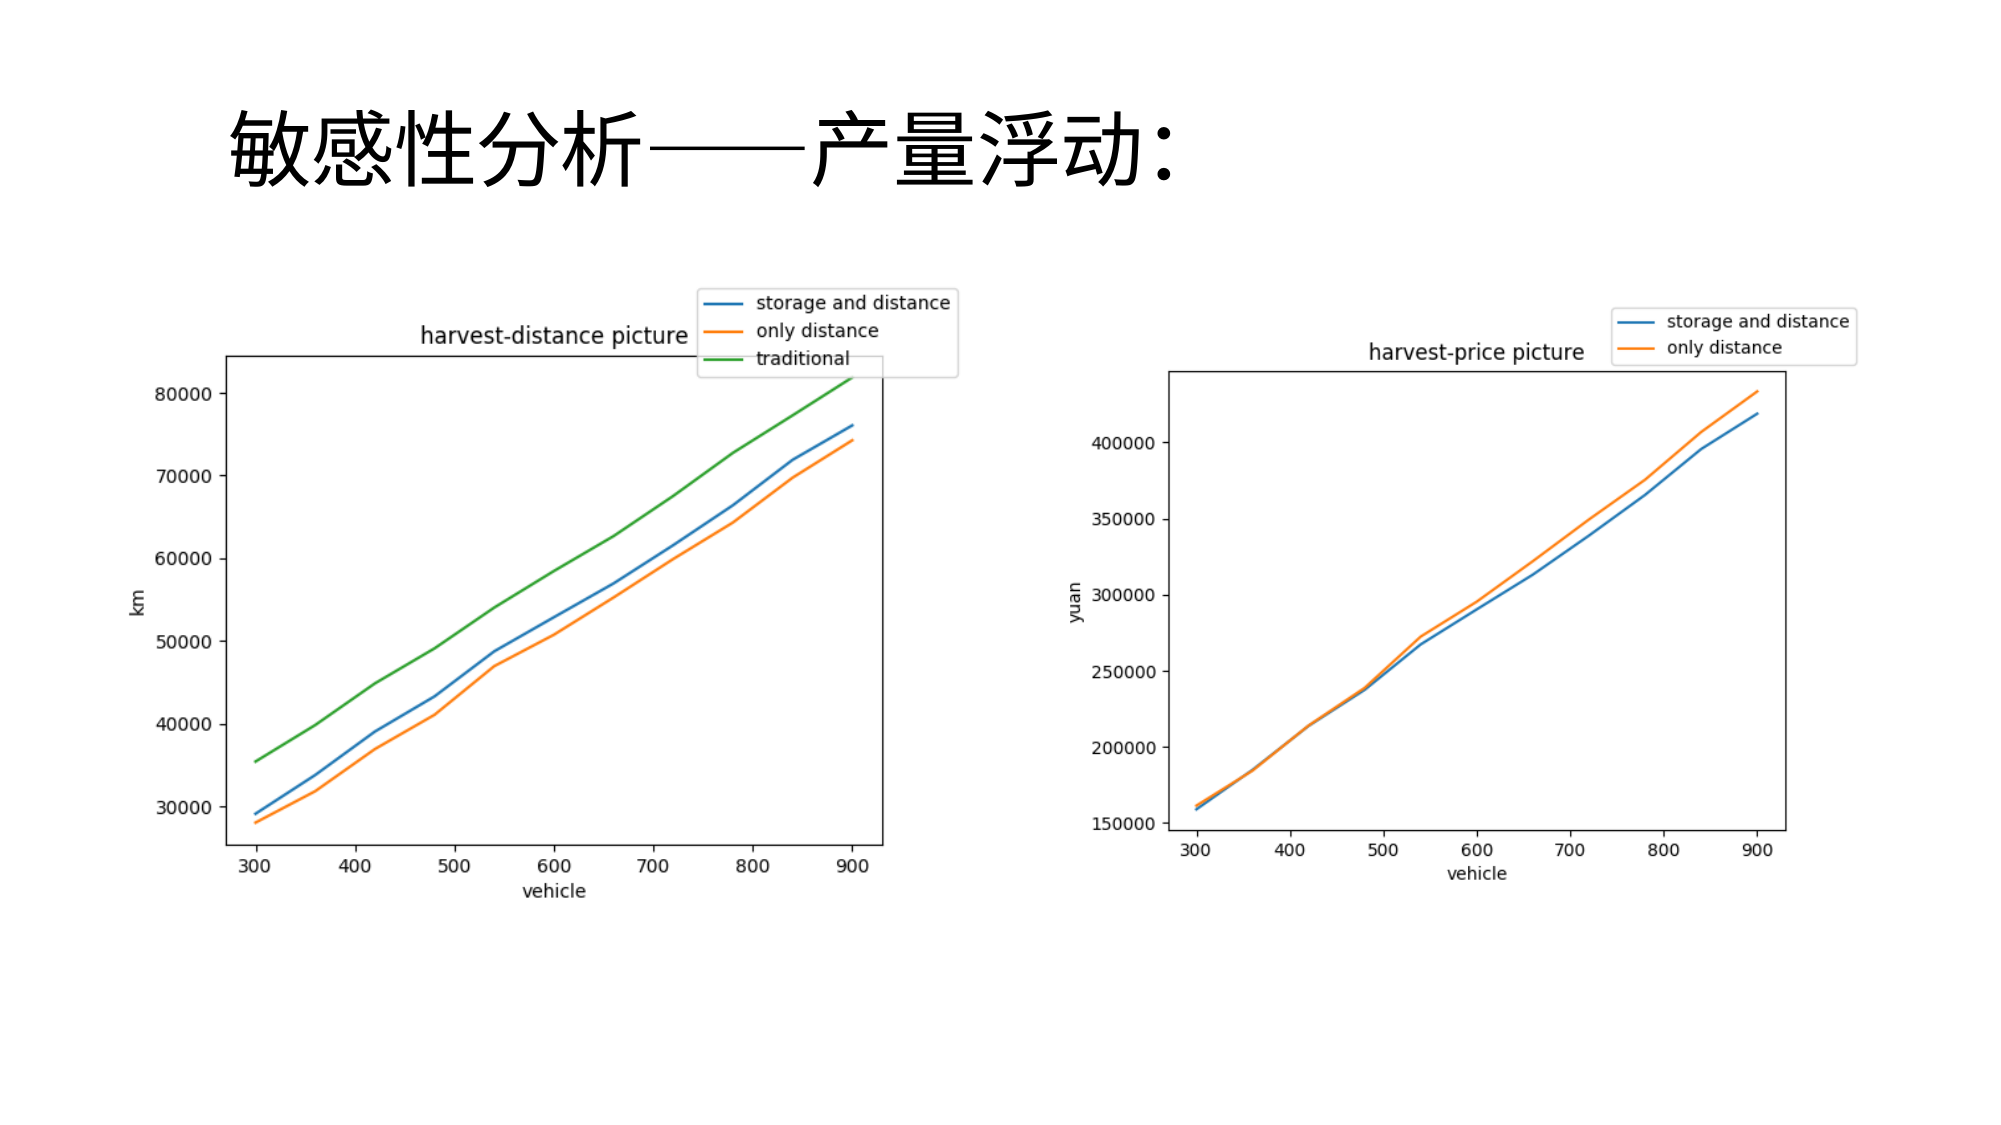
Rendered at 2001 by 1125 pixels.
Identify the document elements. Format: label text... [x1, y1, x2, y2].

text_box 敏感性分析——产量浮动： [213, 89, 1604, 205]
picture [120, 279, 967, 915]
picture [1069, 299, 1865, 896]
